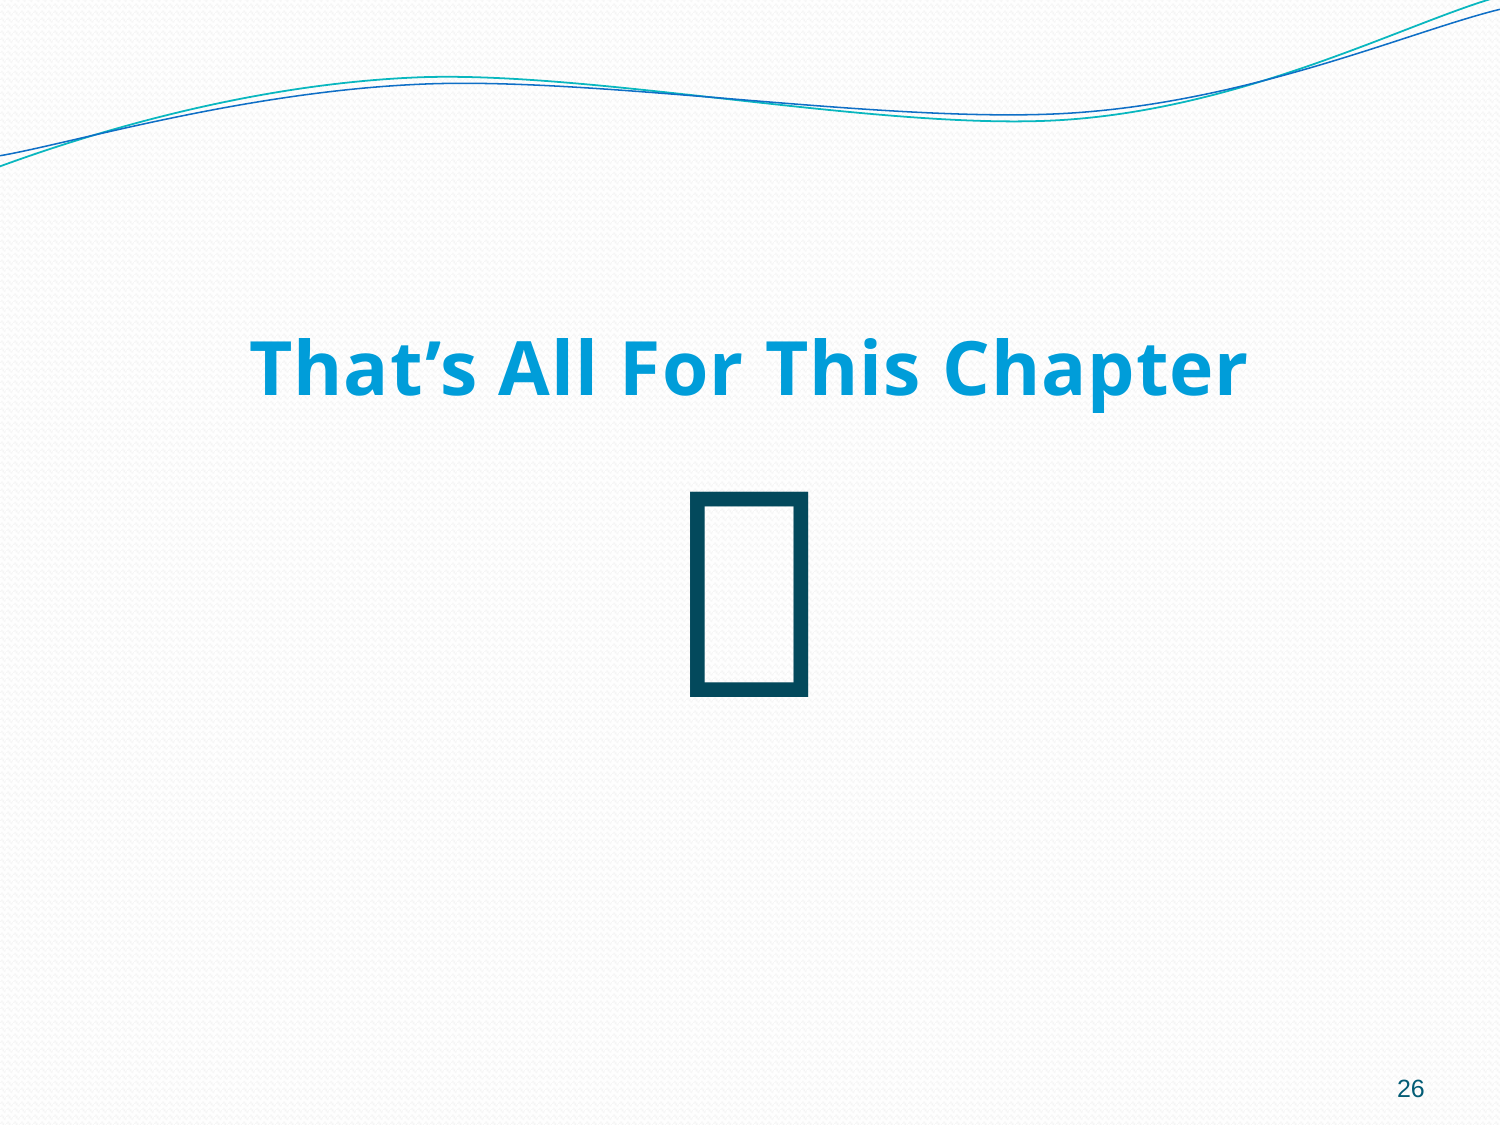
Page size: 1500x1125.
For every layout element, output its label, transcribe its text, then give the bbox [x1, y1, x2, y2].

slide_number 26 [1299, 1042, 1425, 1103]
text_box That’s All For This Chapter  [234, 312, 1266, 763]
